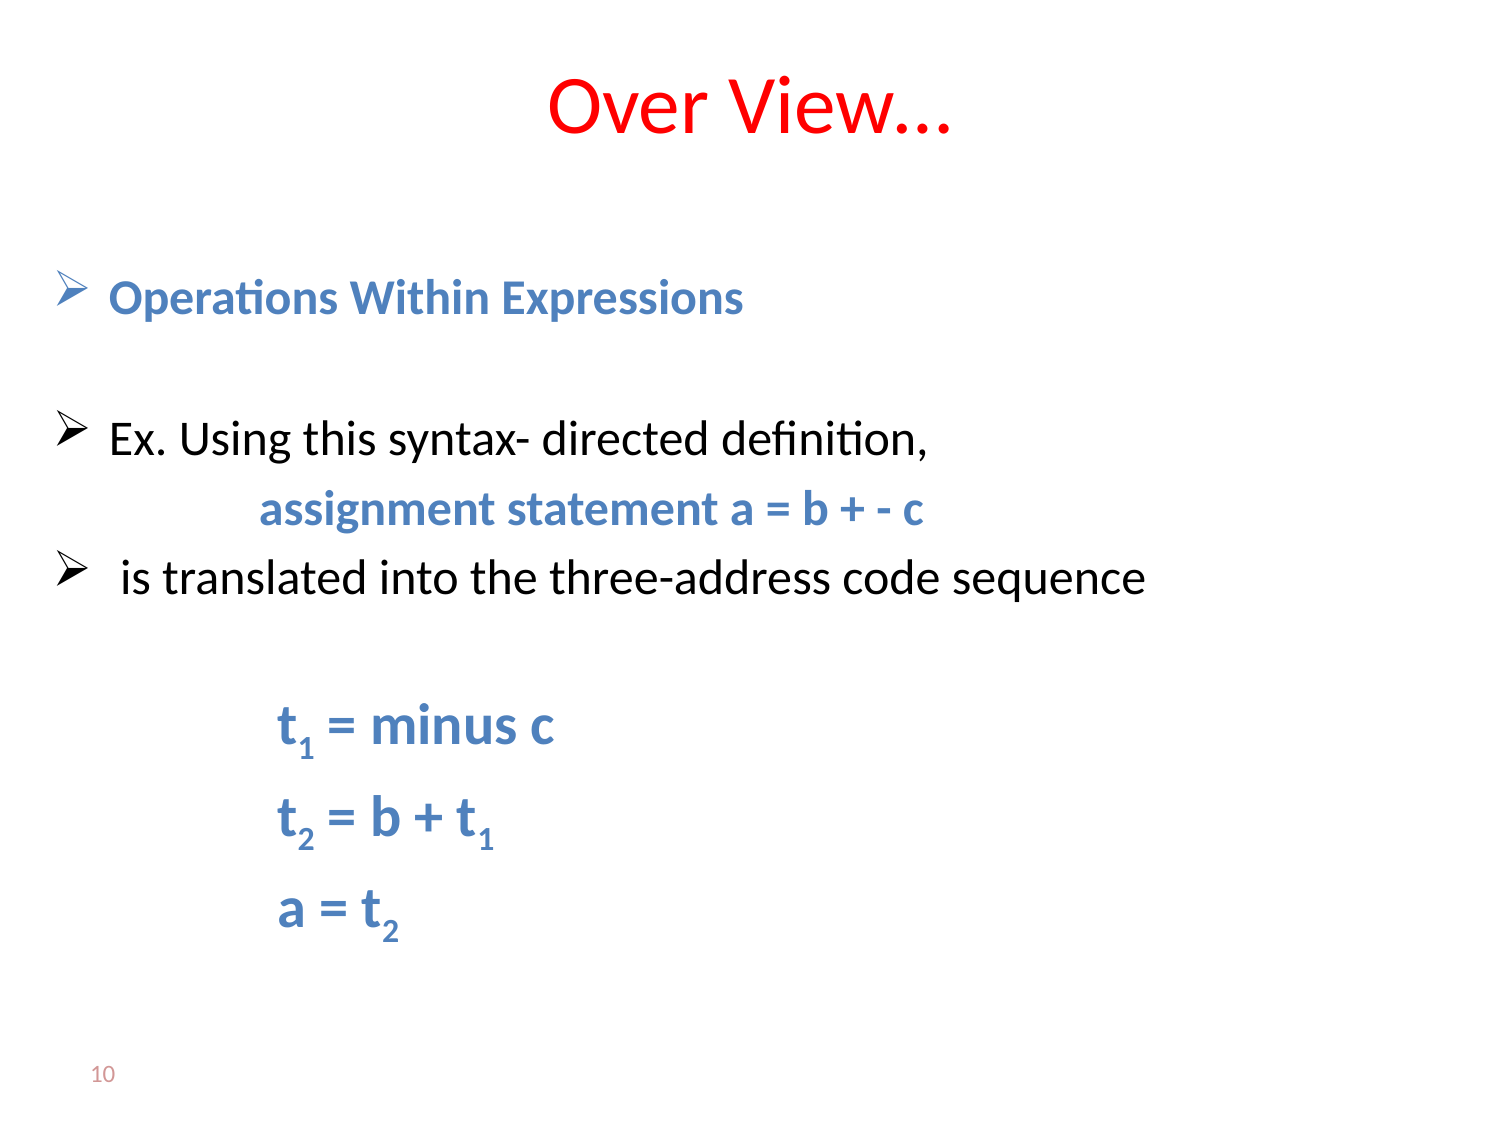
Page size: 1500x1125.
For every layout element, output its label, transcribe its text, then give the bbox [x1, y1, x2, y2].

slide_number 10 [75, 1042, 425, 1103]
title Over View… [75, 37, 1425, 163]
list Operations Within Expressions Ex. Using this syntax- directed definition, assignment statement a = b + - c is translated into the three-address code sequence t1 = minus c t2 = b + t1 a = t2 [37, 187, 1463, 1038]
